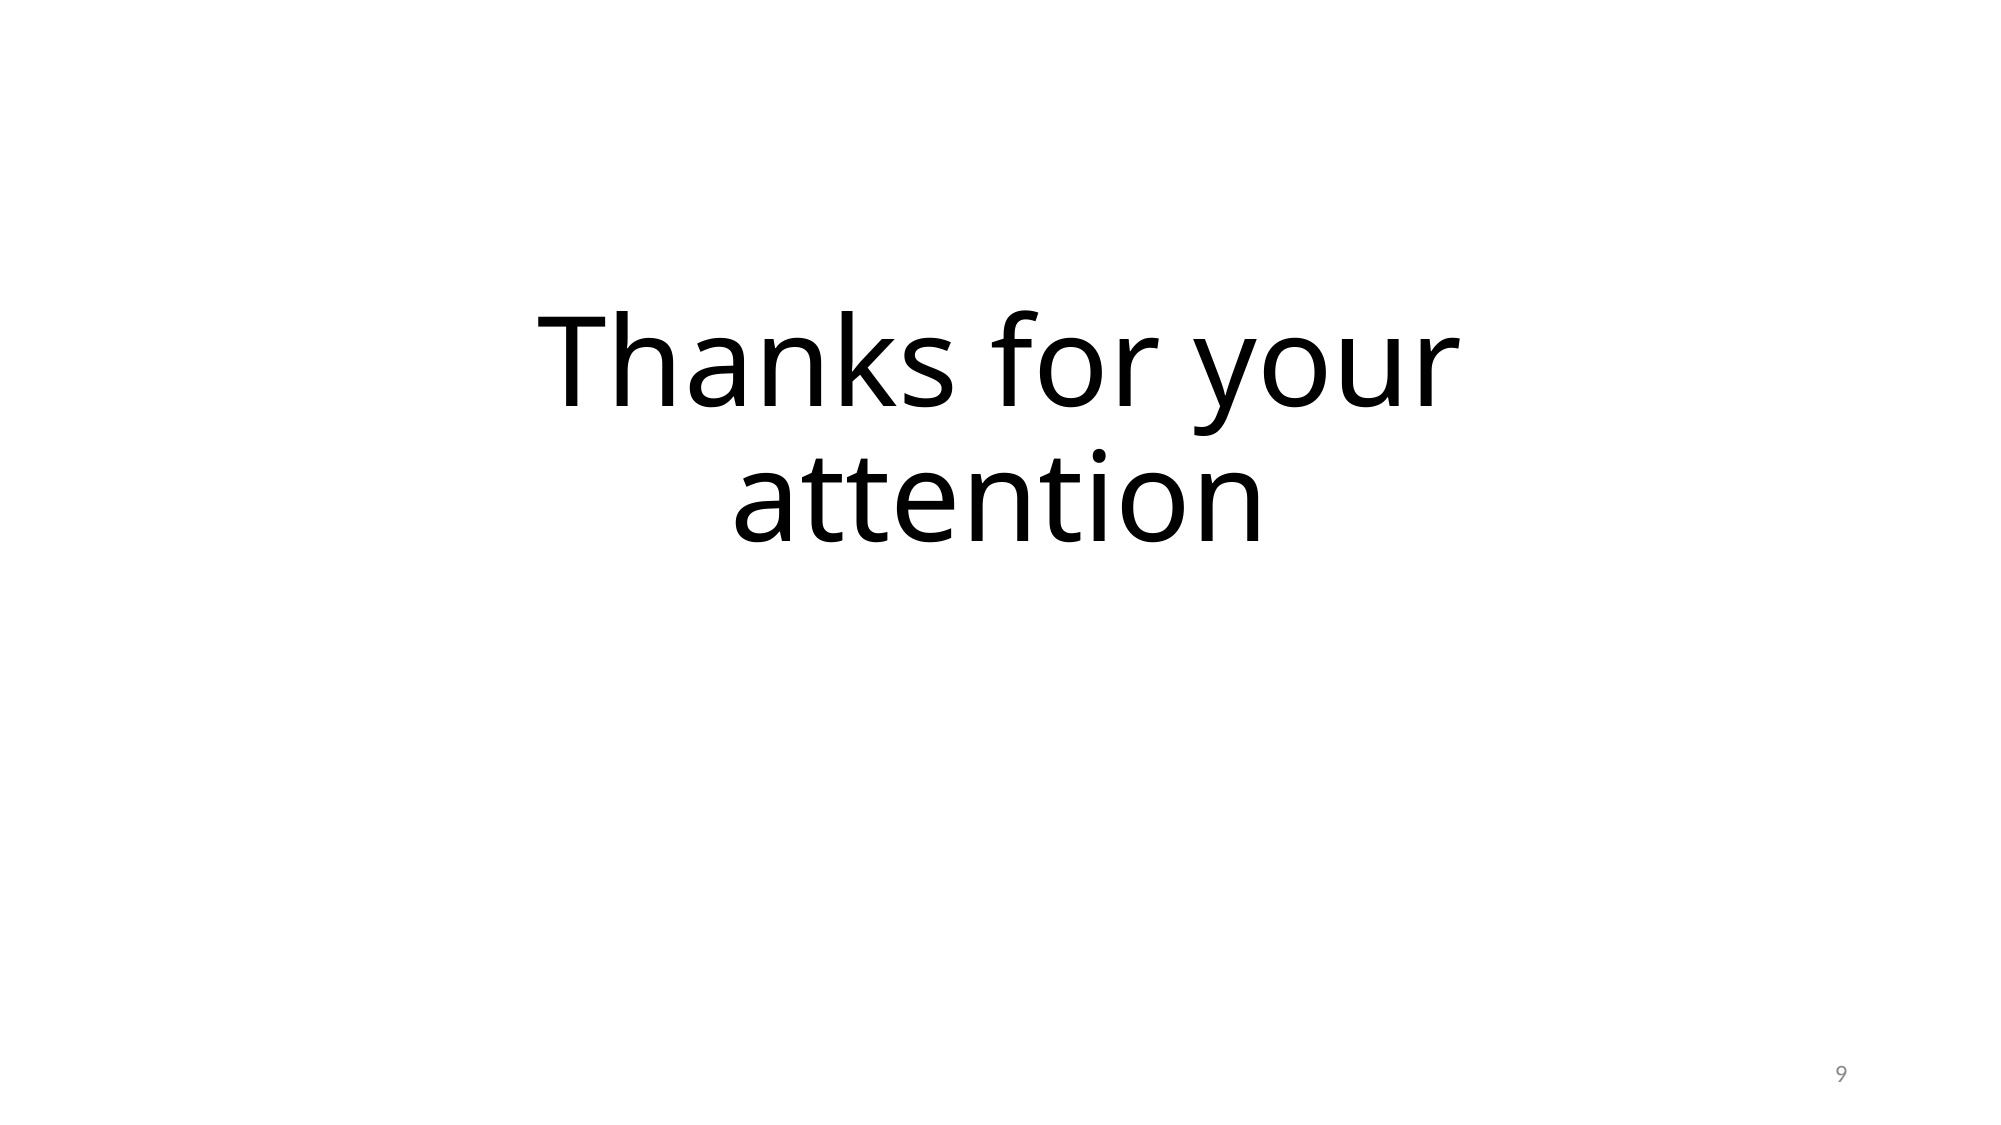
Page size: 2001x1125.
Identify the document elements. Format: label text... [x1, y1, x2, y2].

title Thanks for your attention [249, 184, 1750, 576]
slide_number 9 [1412, 1042, 1863, 1103]
